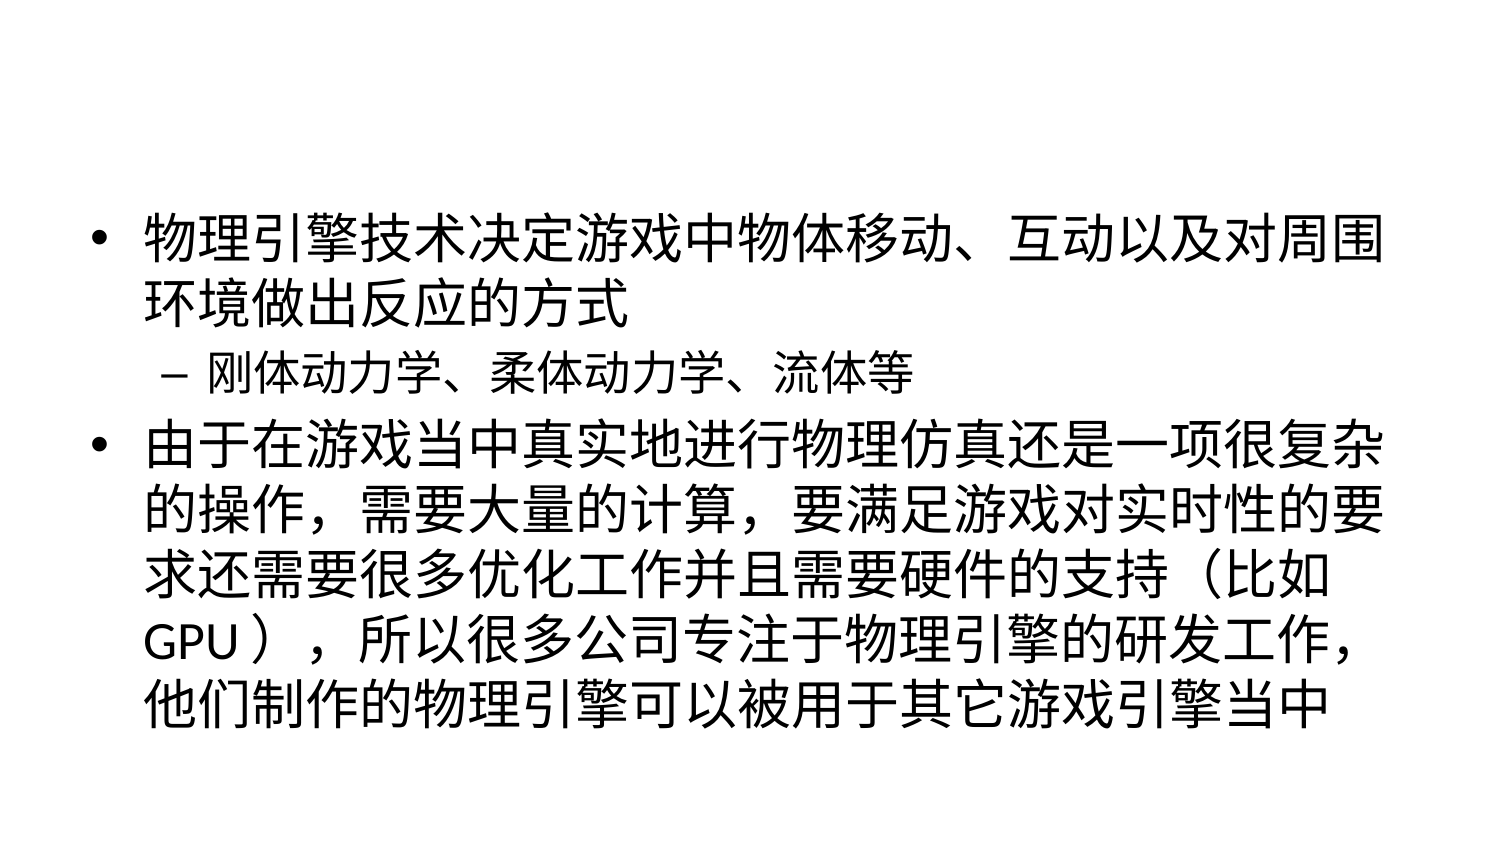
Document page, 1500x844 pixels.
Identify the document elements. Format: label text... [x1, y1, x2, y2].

list 物理引擎技术决定游戏中物体移动、互动以及对周围环境做出反应的方式 刚体动力学、柔体动力学、流体等 由于在游戏当中真实地进行物理仿真还是一项很复杂的操作，需要大量的计算，要满足游戏对实时性的要求还需要很多优化工作并且需要硬件的支持（比如GPU），所以很多公司专注于物理引擎的研发工作，他们制作的物理引擎可以被用于其它游戏引擎当中 [75, 196, 1425, 754]
